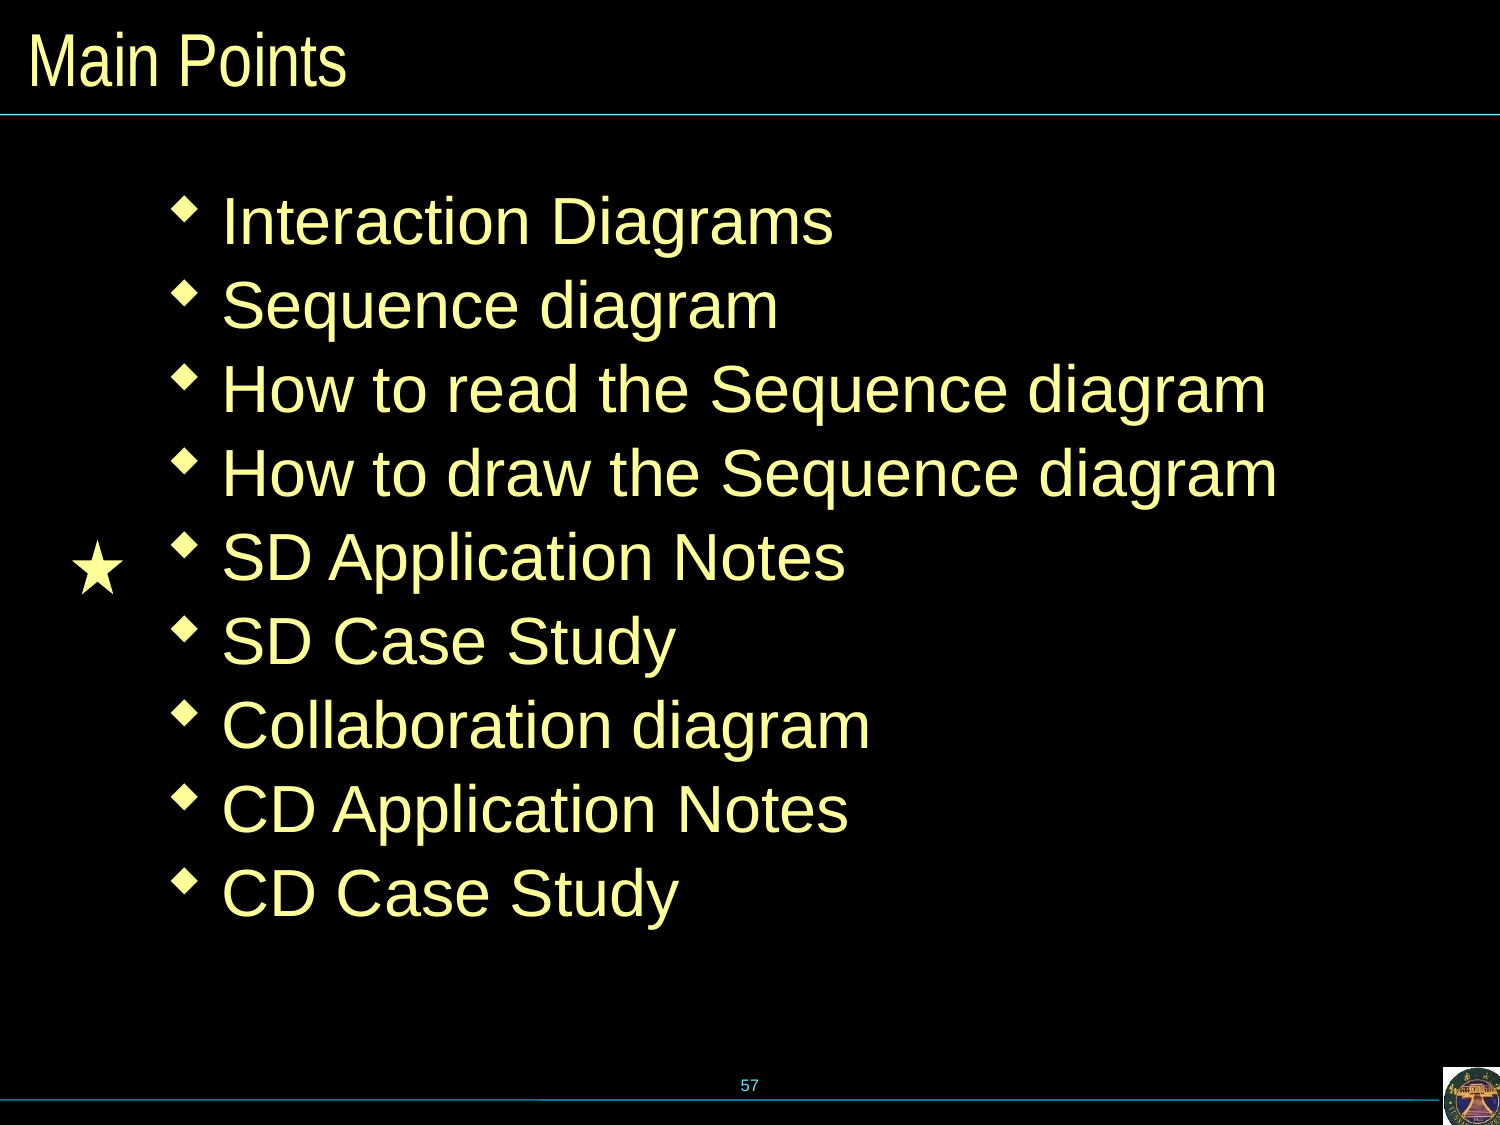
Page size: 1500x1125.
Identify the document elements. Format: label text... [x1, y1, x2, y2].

text_box [68, 535, 127, 598]
title Main Points [12, 12, 1489, 100]
picture [1443, 1067, 1500, 1125]
list Interaction Diagrams Sequence diagram How to read the Sequence diagram How to draw the Sequence diagram SD Application Notes SD Case Study Collaboration diagram CD Application Notes CD Case Study [147, 184, 1424, 1012]
